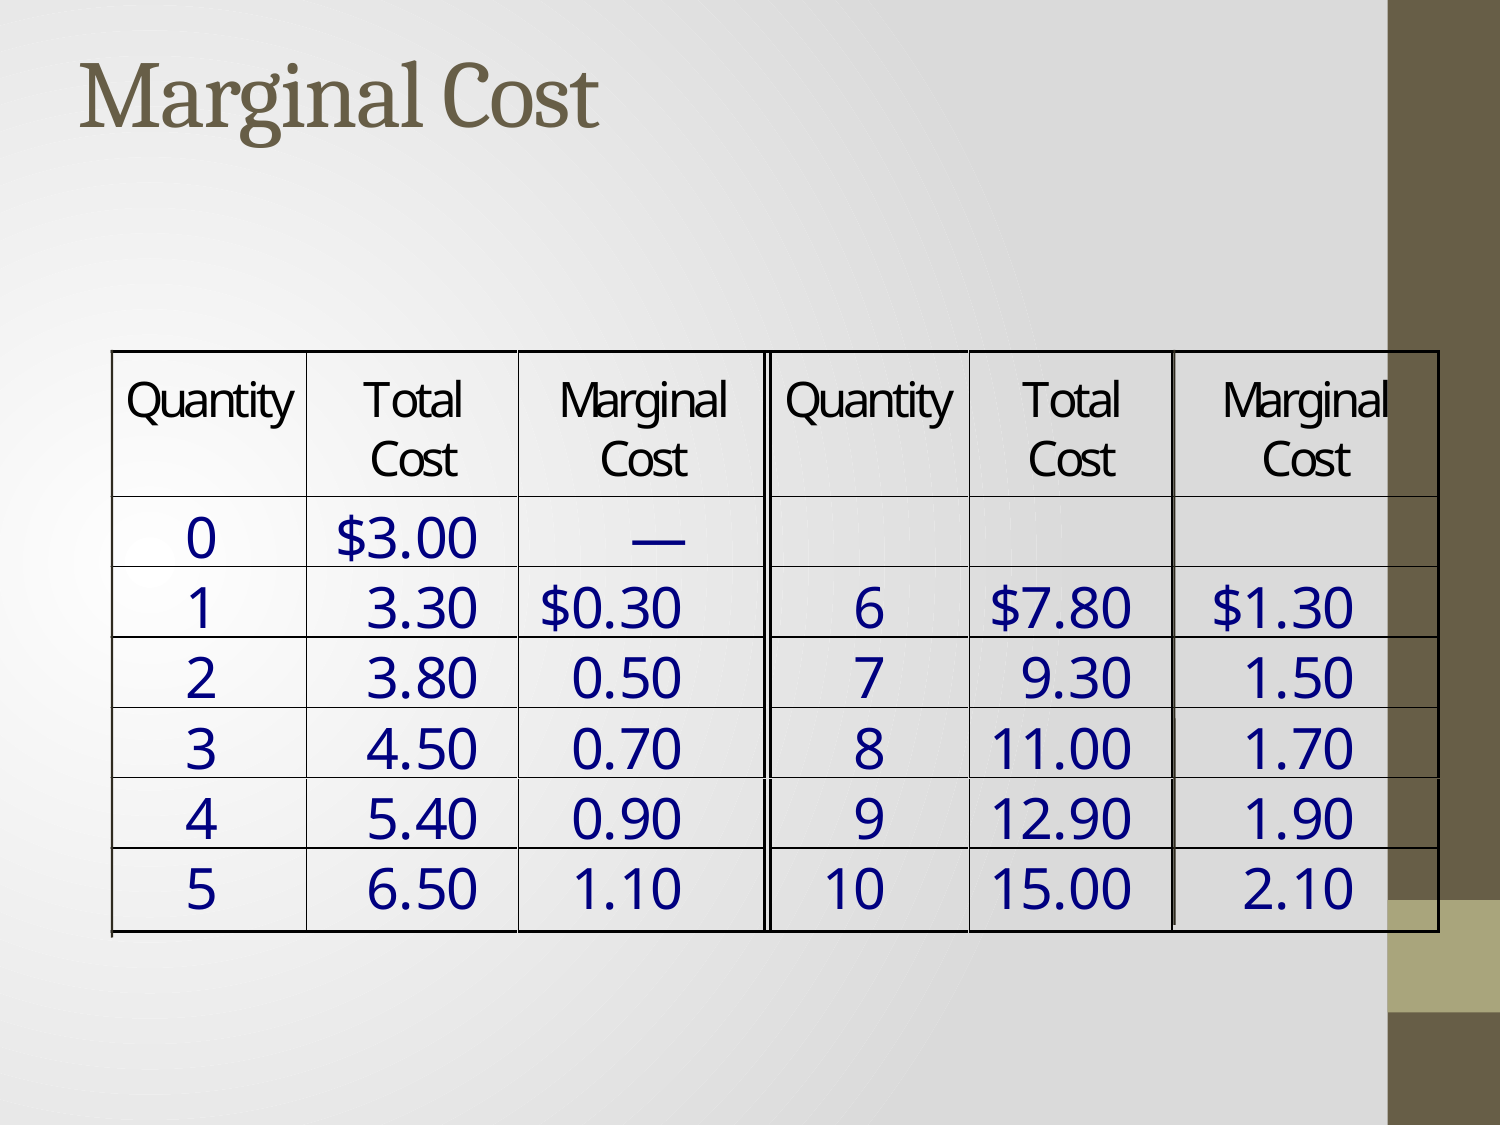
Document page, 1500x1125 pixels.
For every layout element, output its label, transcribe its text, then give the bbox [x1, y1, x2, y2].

title Marginal Cost [62, 37, 1438, 256]
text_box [110, 349, 1500, 976]
